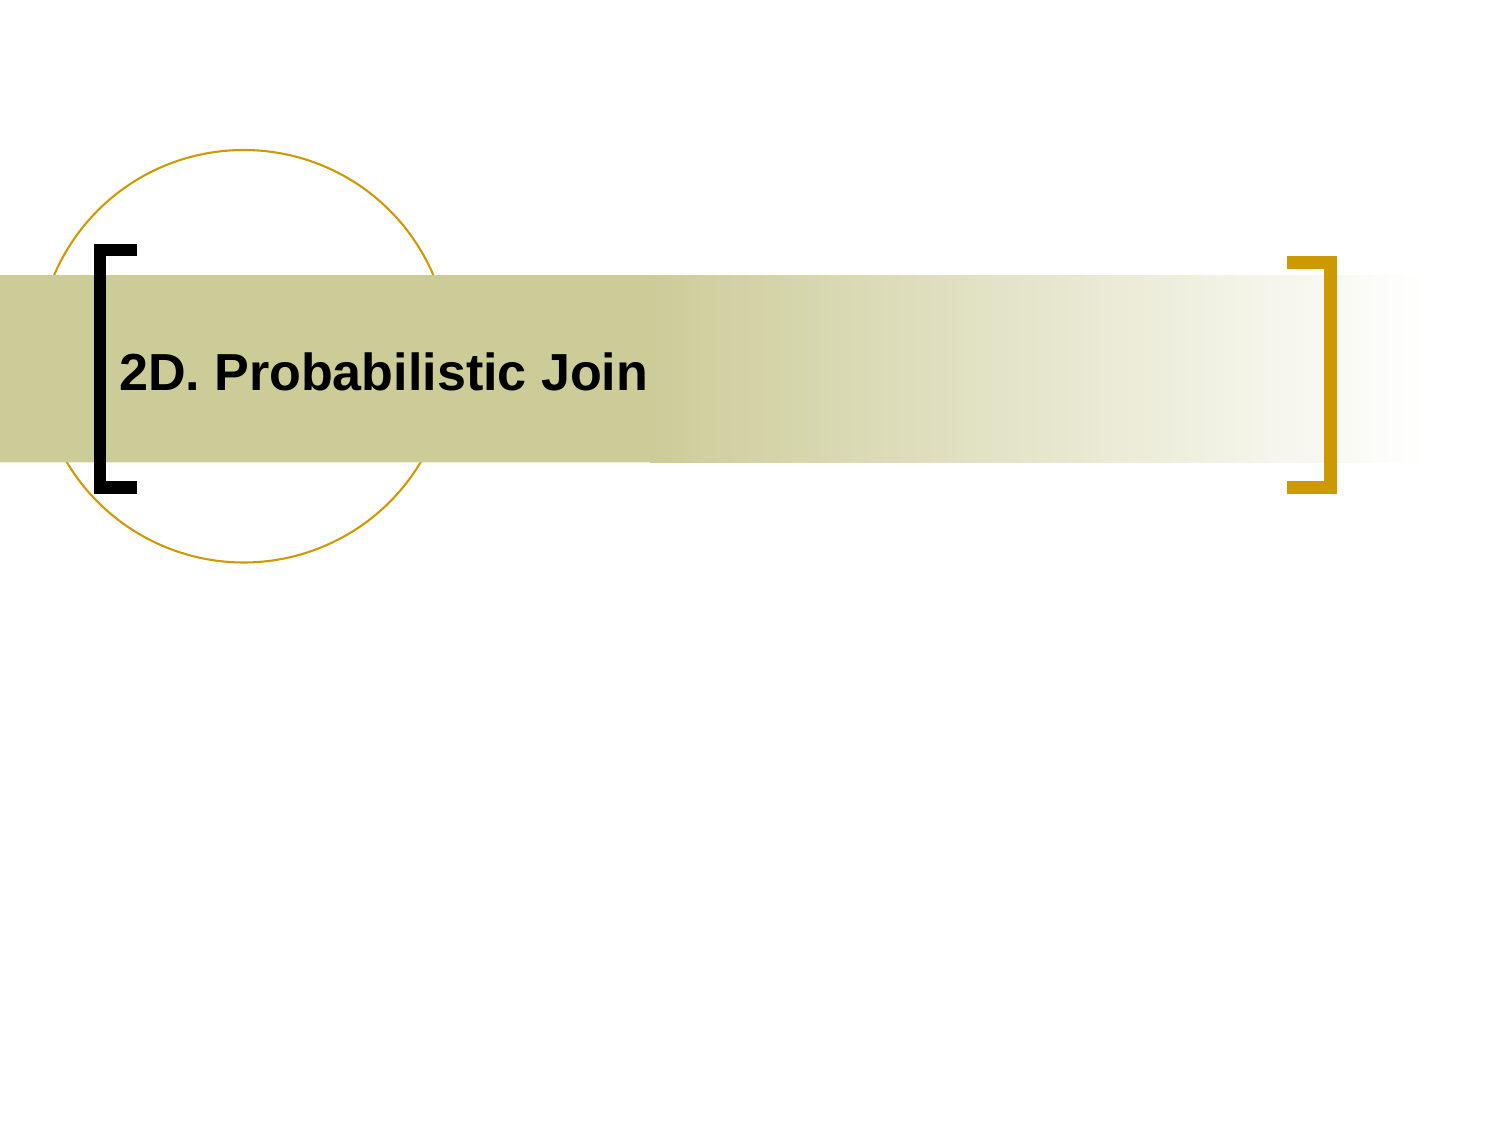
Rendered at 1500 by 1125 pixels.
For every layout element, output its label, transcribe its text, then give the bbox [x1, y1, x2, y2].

title 2D. Probabilistic Join [103, 190, 1442, 549]
